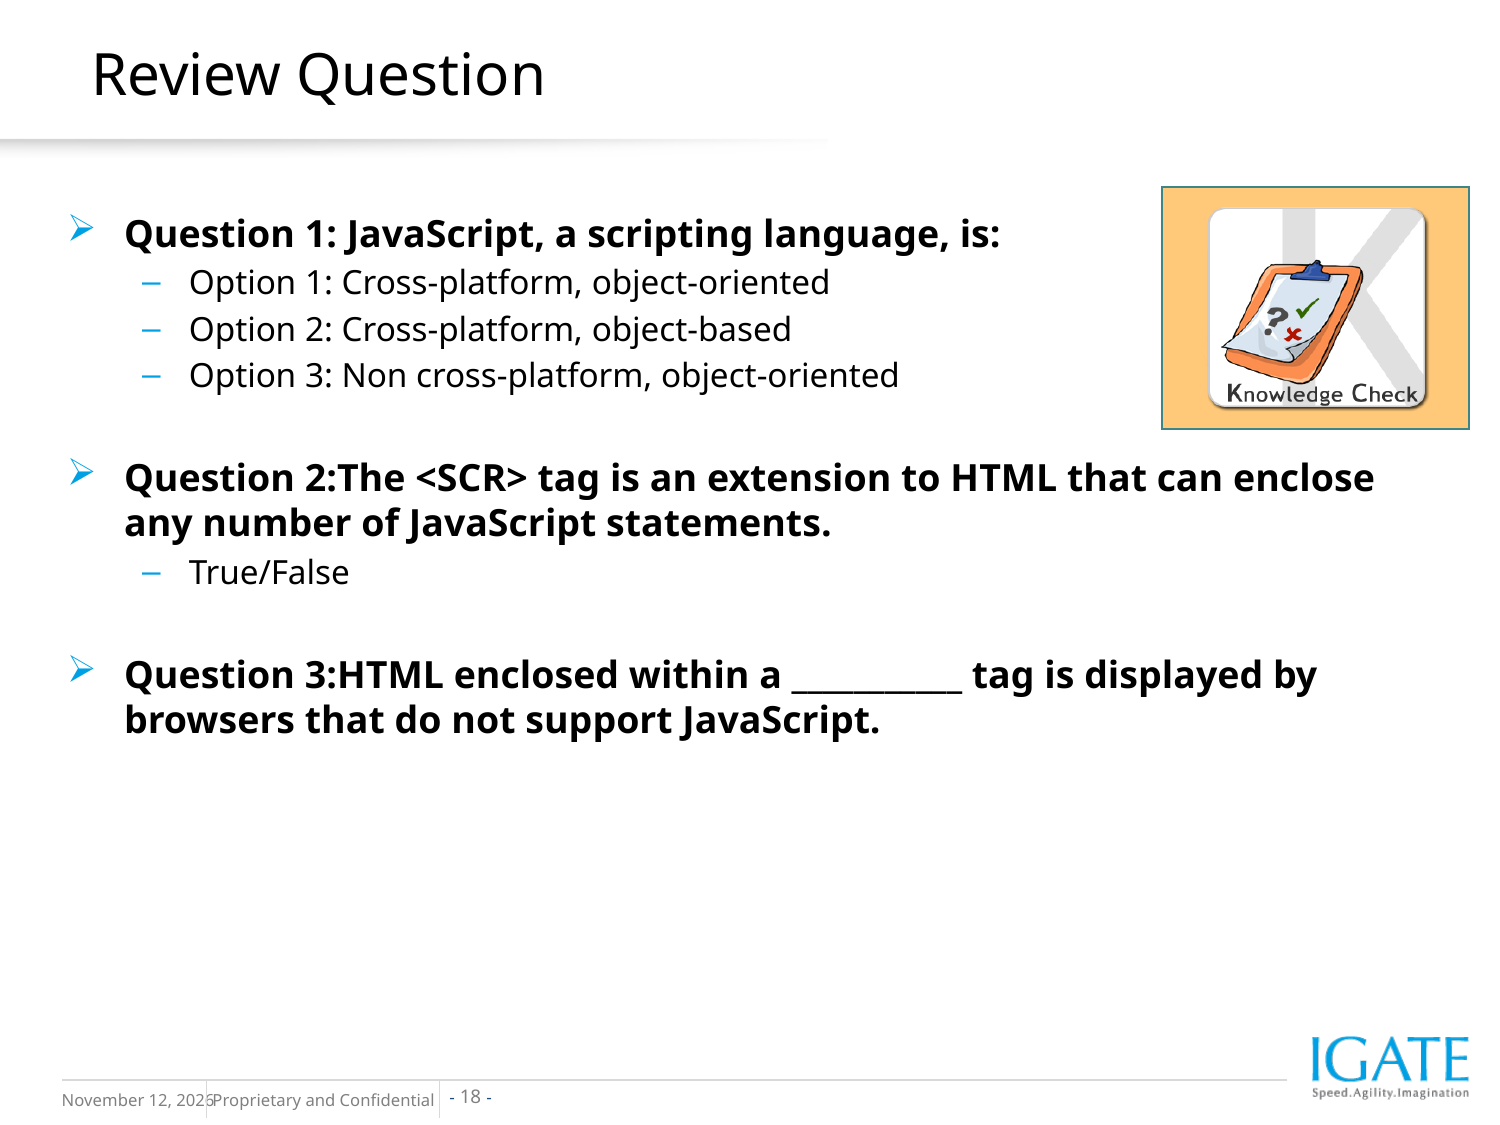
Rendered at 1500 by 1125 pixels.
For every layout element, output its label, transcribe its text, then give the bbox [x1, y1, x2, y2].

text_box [1162, 187, 1470, 430]
picture [0, 112, 919, 174]
text_box Review Question [76, 20, 1414, 138]
picture [1304, 1028, 1475, 1105]
text_box Question 1: JavaScript, a scripting language, is: Option 1: Cross-platform, object-oriented Option 2: Cross-platform, object-based Option 3: Non cross-platform, object-oriented Question 2:The <SCR> tag is an extension to HTML that can enclose any number of JavaScript statements. True/False Question 3:HTML enclosed within a ___________ tag is displayed by browsers that do not support JavaScript. [52, 202, 1402, 1027]
